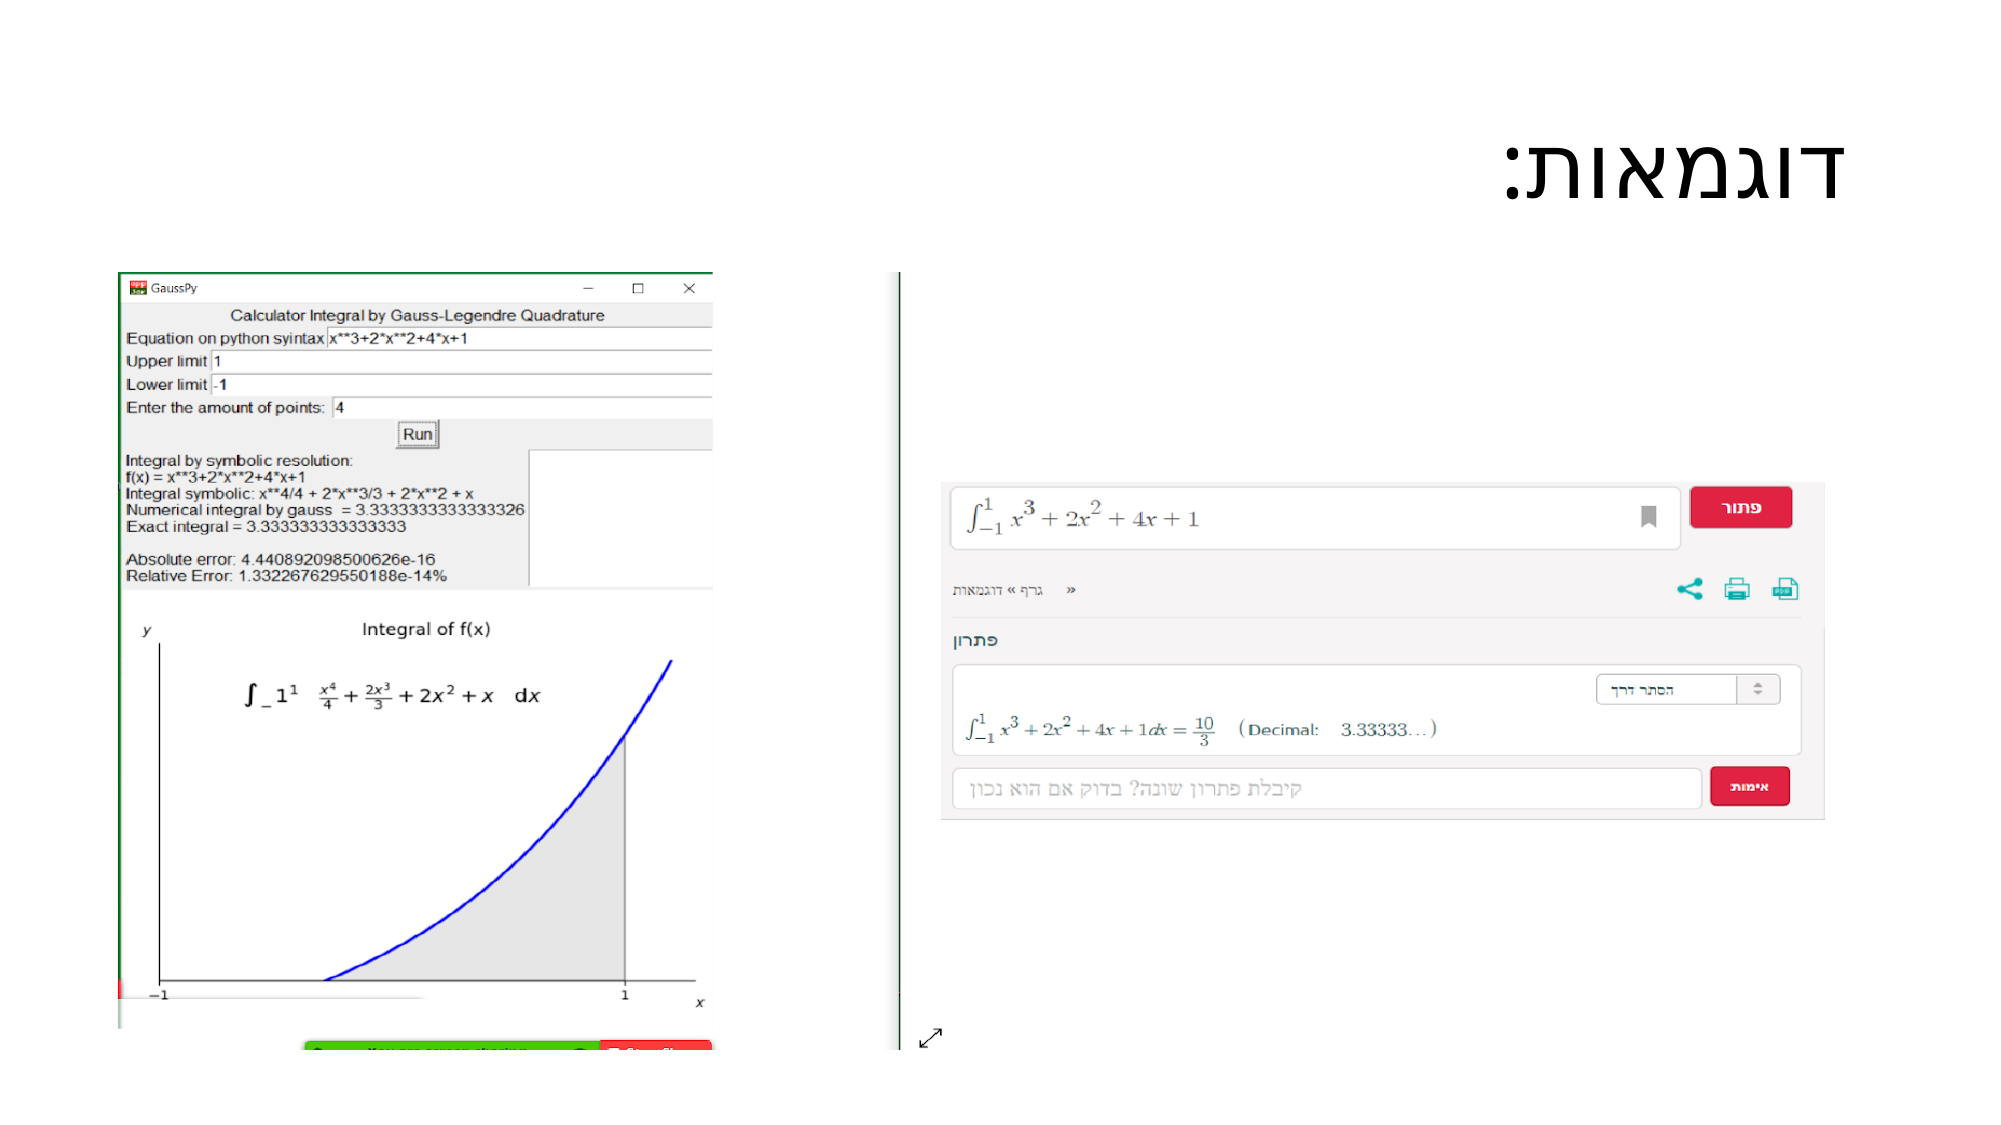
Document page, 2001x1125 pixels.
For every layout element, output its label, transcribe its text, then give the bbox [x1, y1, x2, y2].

picture [115, 272, 1841, 1050]
title דוגמאות: [137, 59, 1863, 278]
